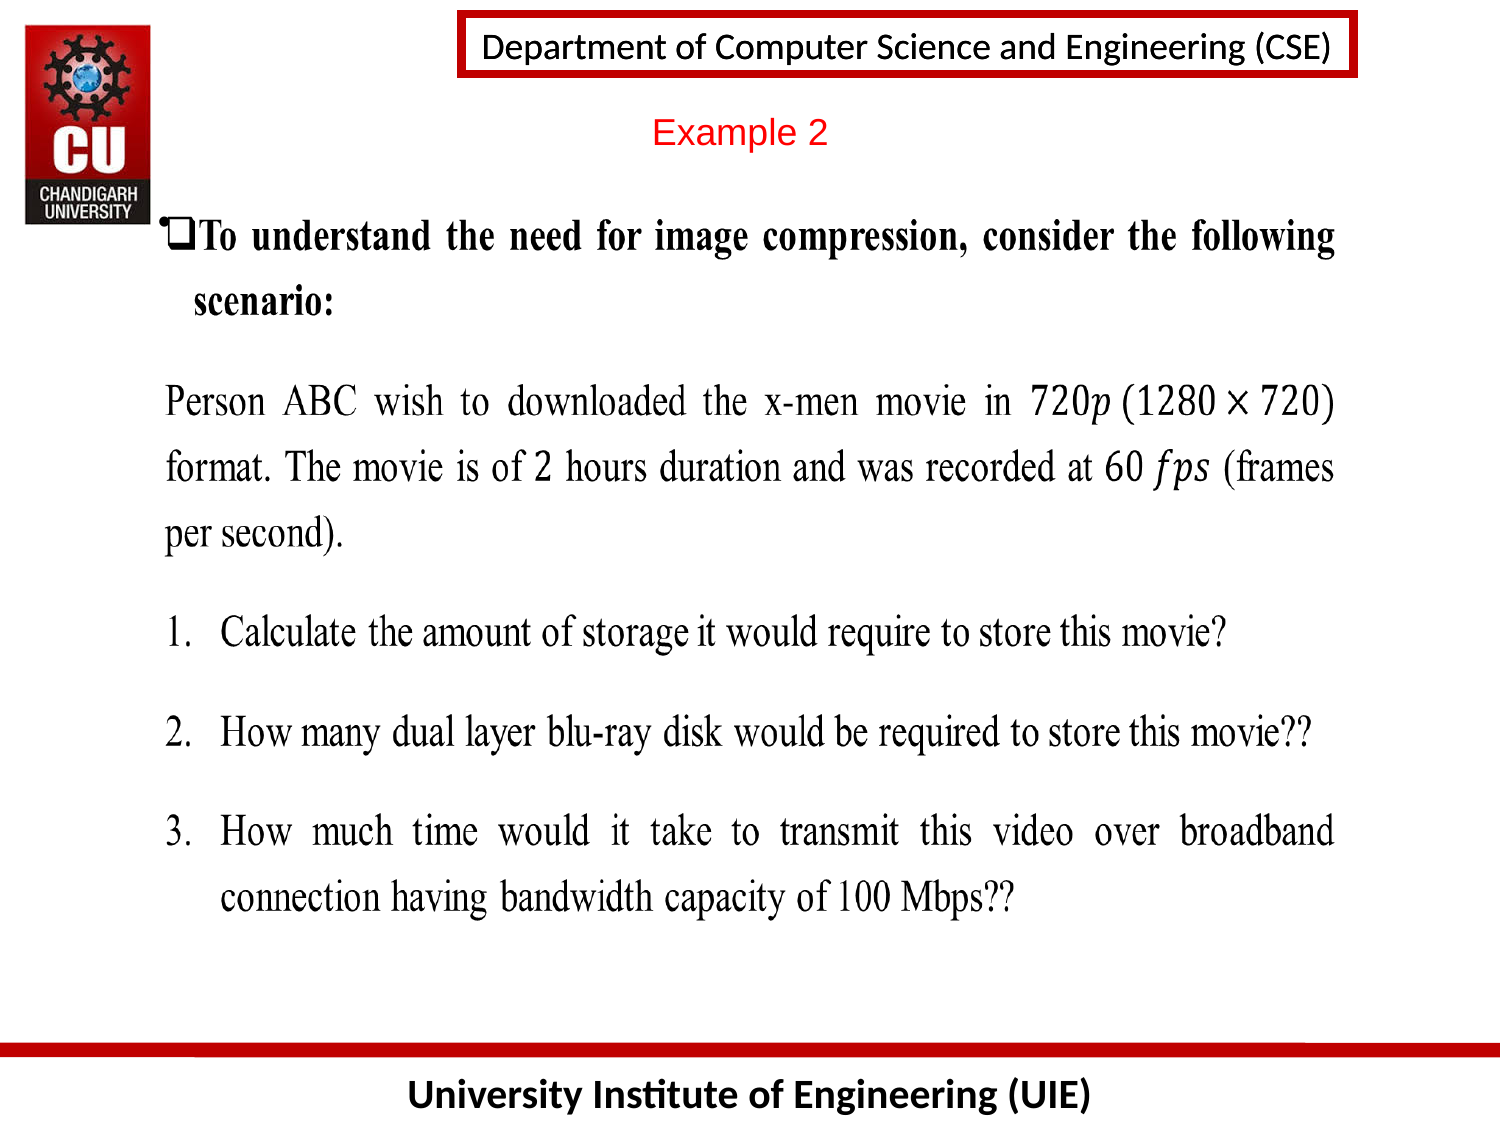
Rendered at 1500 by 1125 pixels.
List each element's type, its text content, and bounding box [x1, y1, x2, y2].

picture [24, 24, 102, 225]
title Example 2 [102, 0, 1378, 262]
list [142, 191, 1357, 1025]
